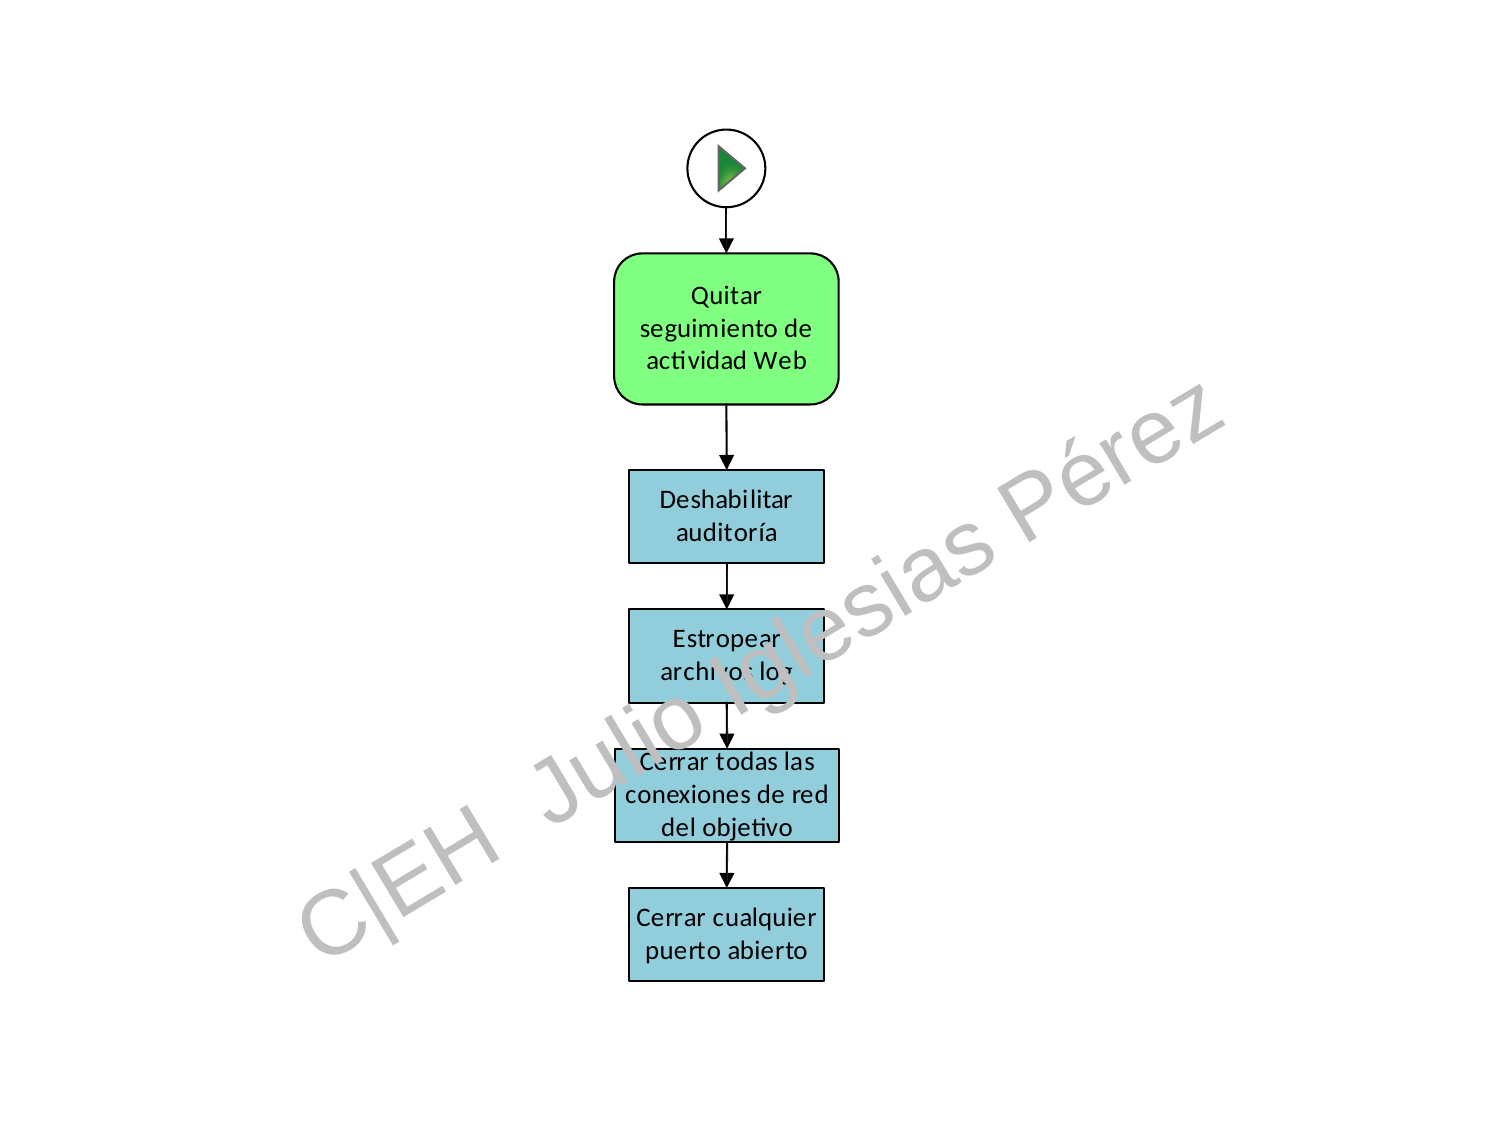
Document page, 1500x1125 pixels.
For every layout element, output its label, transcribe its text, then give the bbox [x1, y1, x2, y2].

text_box C|EH Julio Iglesias Pérez [855, 261, 1399, 750]
text_box C|EH Julio Iglesias Pérez [144, 682, 602, 1118]
picture [607, 125, 850, 984]
